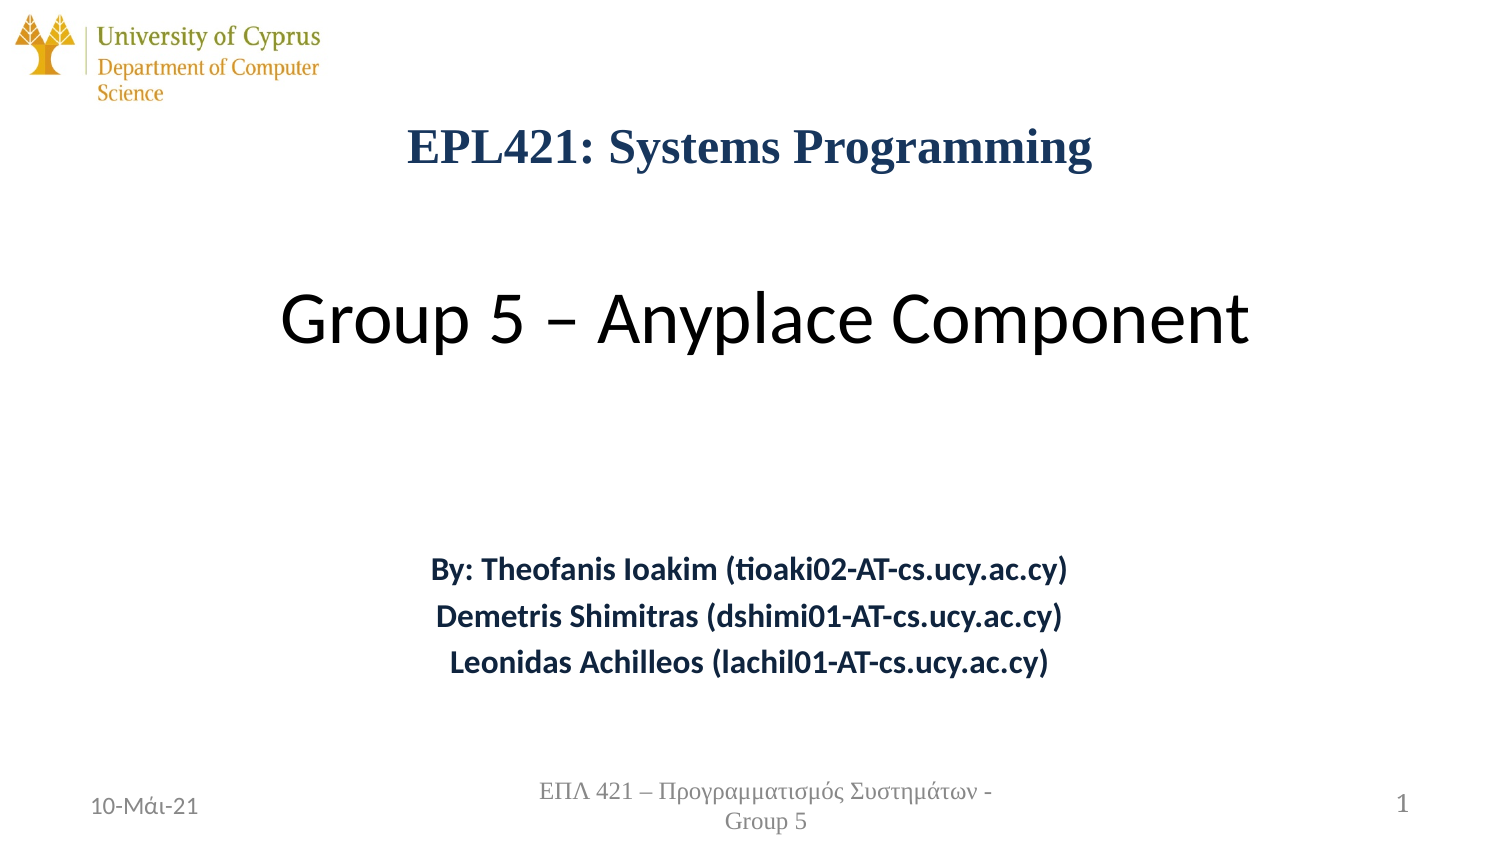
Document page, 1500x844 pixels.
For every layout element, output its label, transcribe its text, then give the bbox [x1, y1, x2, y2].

footer ΕΠΛ 421 – Προγραμματισμός Συστημάτων - Group 5 [512, 782, 1020, 827]
text_box EPL421: Systems Programming [0, 105, 1500, 181]
slide_number 1 [1074, 782, 1425, 827]
slide_number 10-Μάι-21 [75, 782, 425, 827]
subtitle By: Theofanis Ioakim (tioaki02-AT-cs.ucy.ac.cy) Demetris Shimitras (dshimi01-AT-cs.ucy.ac.cy) Leonidas Achilleos (lachil01-AT-cs.ucy.ac.cy) [237, 540, 1263, 690]
picture [0, 0, 341, 132]
title Group 5 – Anyplace Component [112, 213, 1420, 414]
